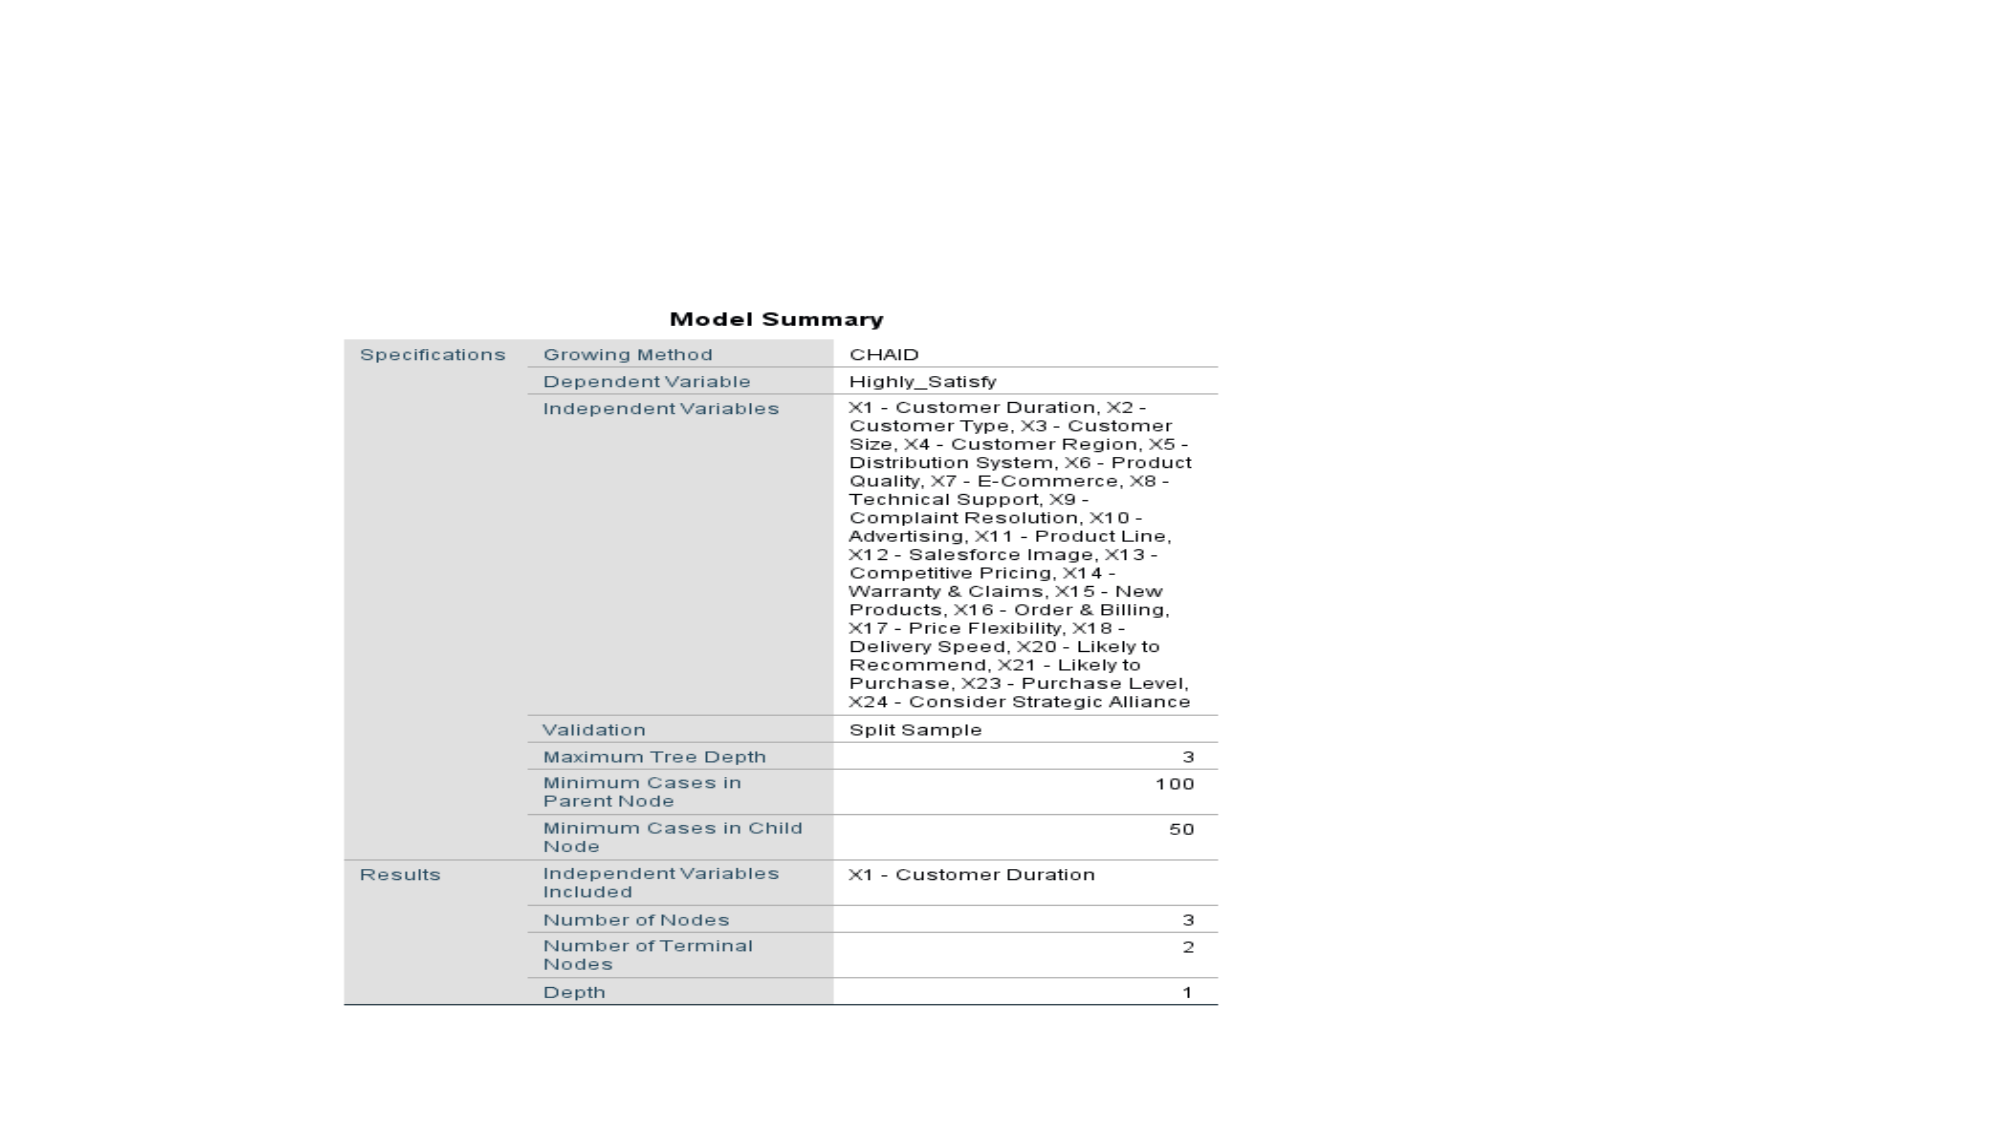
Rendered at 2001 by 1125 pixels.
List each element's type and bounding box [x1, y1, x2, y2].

list [335, 299, 1232, 1014]
